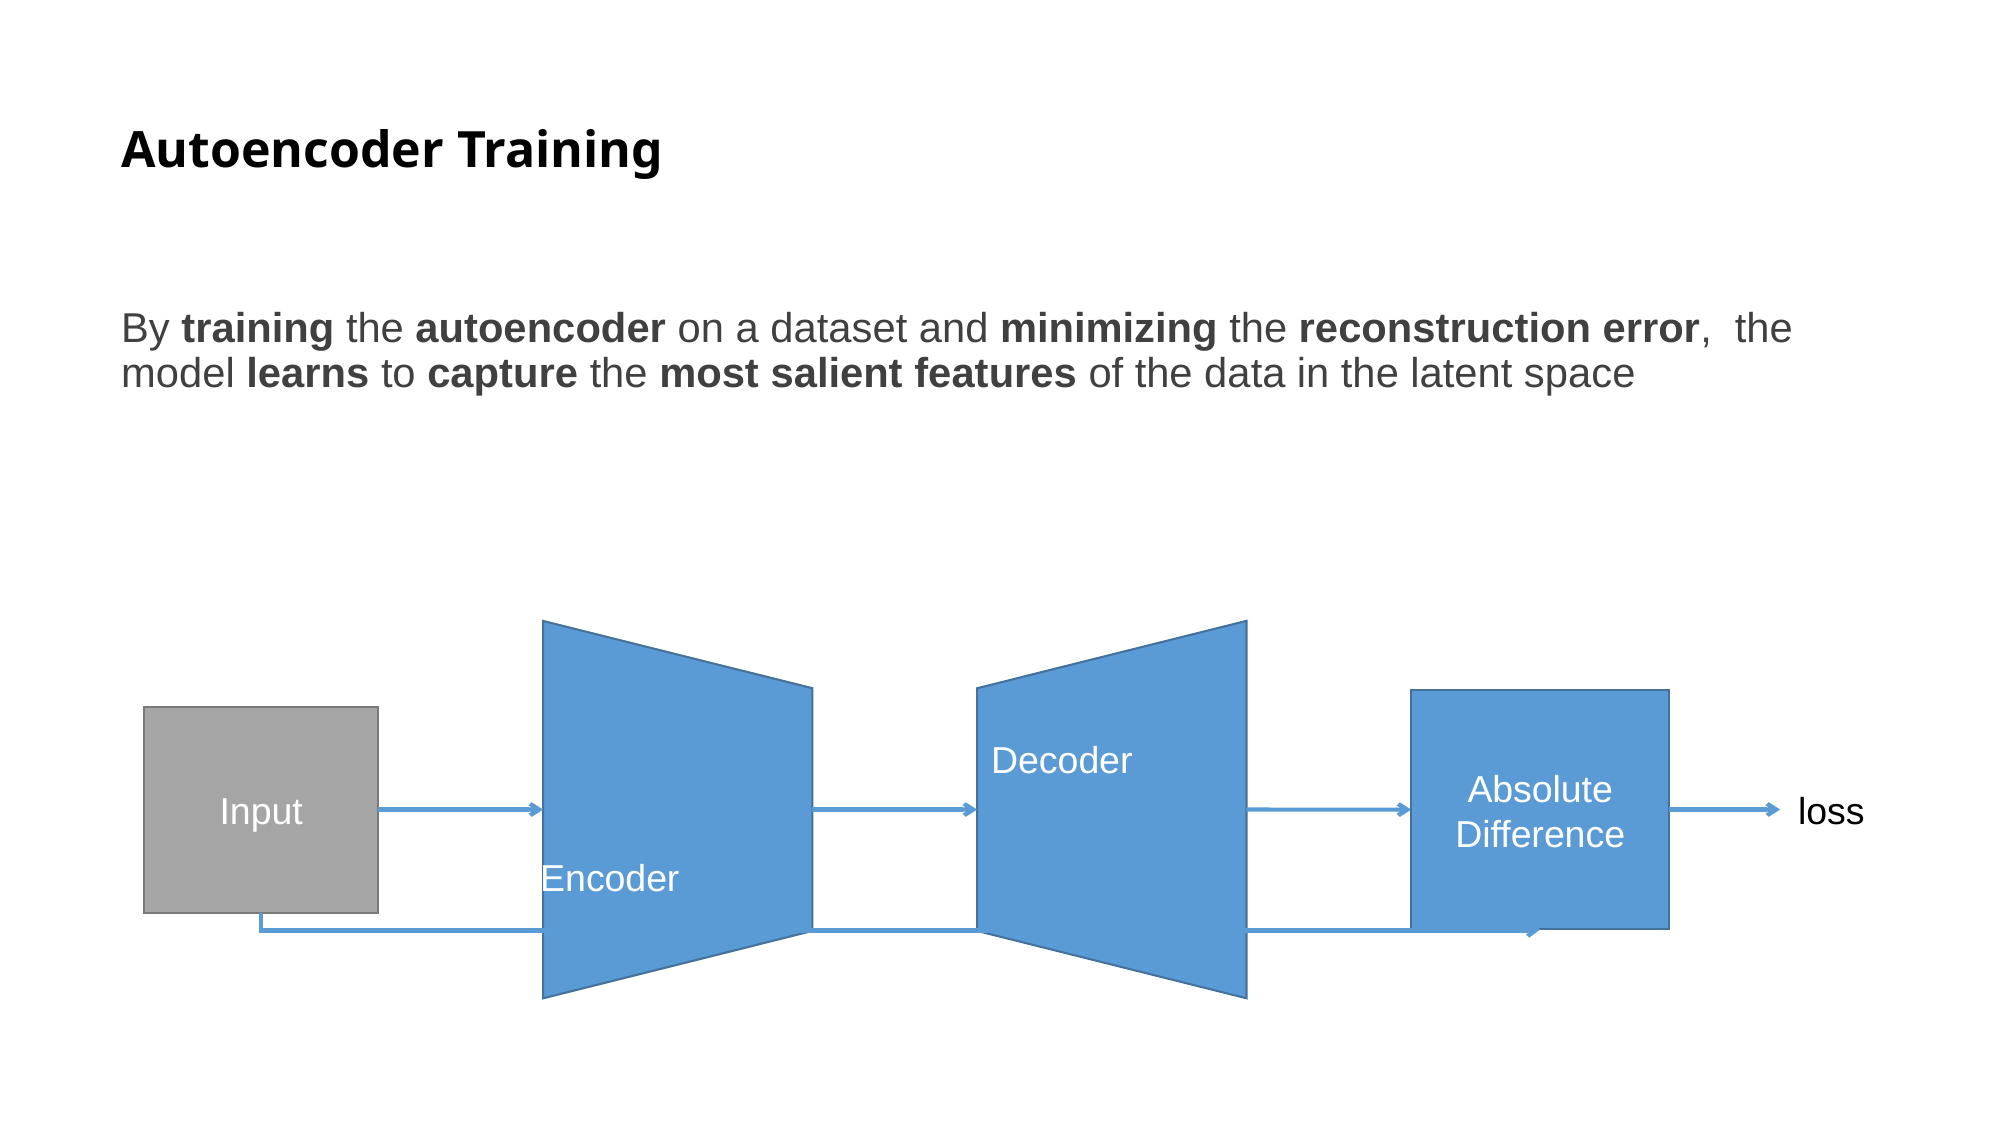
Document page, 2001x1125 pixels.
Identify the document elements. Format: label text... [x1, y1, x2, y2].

list By training the autoencoder on a dataset and minimizing the reconstruction error, the model learns to capture the most salient features of the data in the latent space [106, 299, 892, 498]
text_box Input [143, 706, 379, 914]
text_box loss [1783, 779, 1880, 839]
list By training the autoencoder on a dataset and minimizing the reconstruction error, the model learns to capture the most salient features of the data in the latent space [910, 299, 1832, 498]
text_box Absolute Difference [1410, 689, 1670, 930]
text_box Encoder [542, 933, 809, 1000]
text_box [892, 281, 910, 1125]
text_box Encoder [542, 619, 814, 928]
text_box Decoder [976, 619, 1248, 928]
text_box Decoder [981, 933, 1248, 1000]
title Autoencoder Training [106, 42, 1832, 260]
